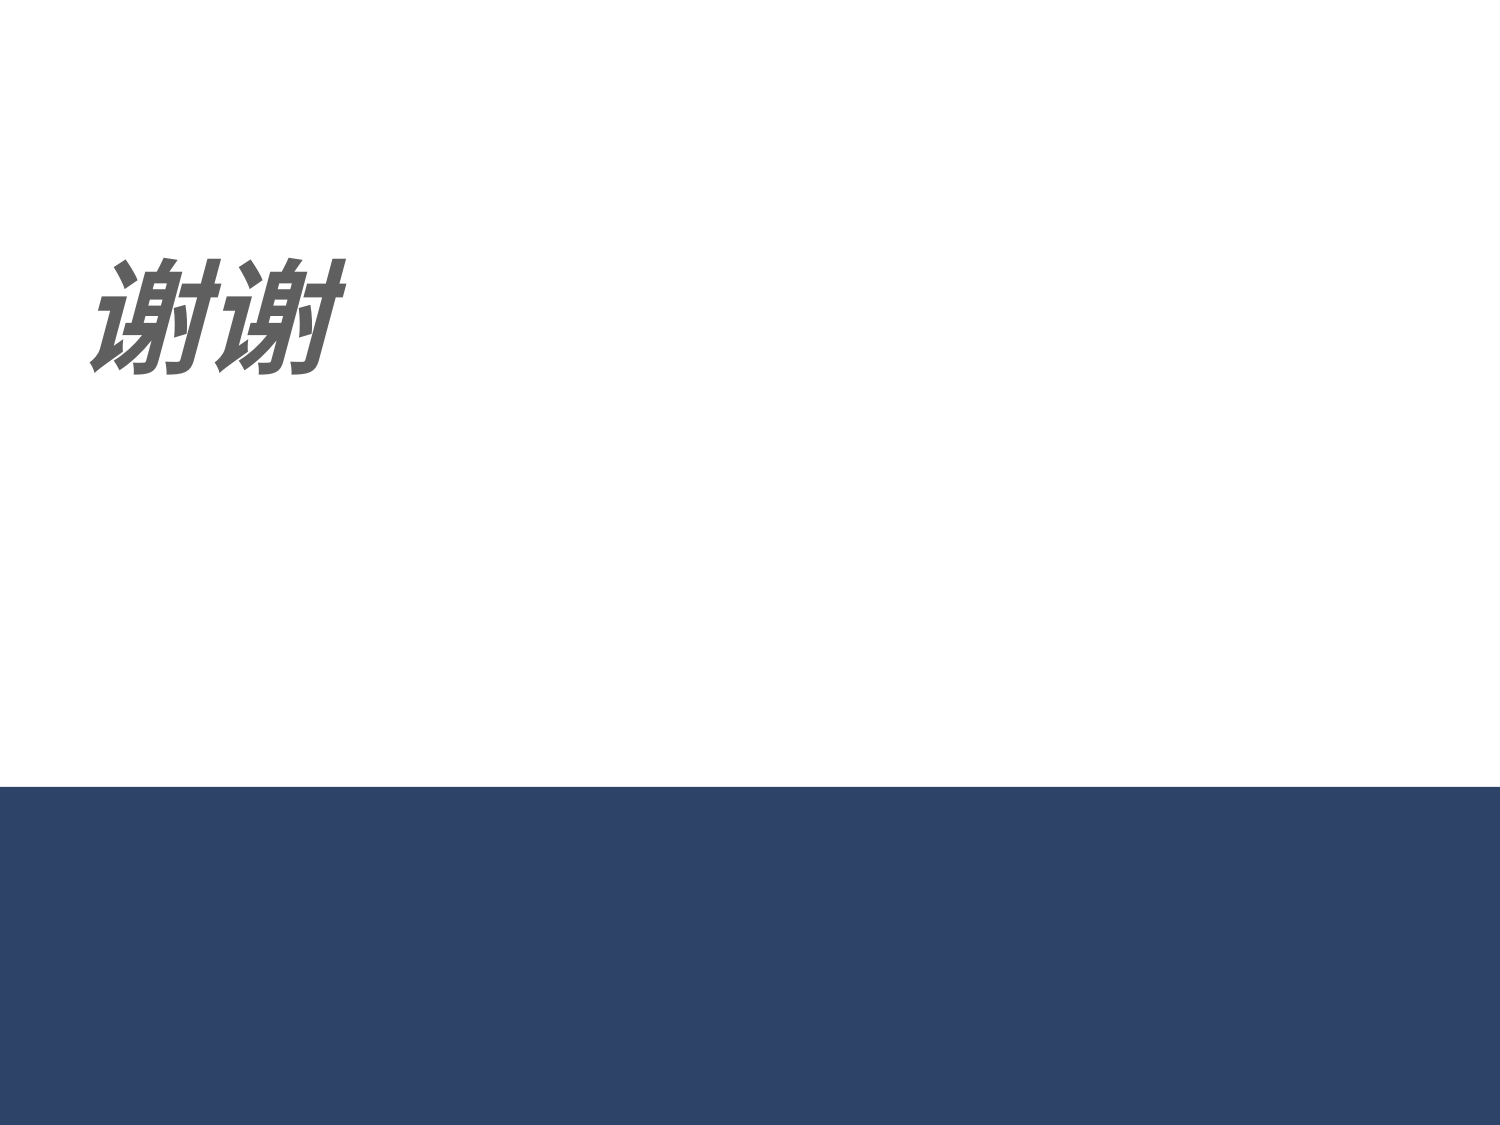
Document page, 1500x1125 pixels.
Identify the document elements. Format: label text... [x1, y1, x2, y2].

text_box [0, 786, 1500, 1125]
text_box 谢谢 [65, 231, 1011, 397]
